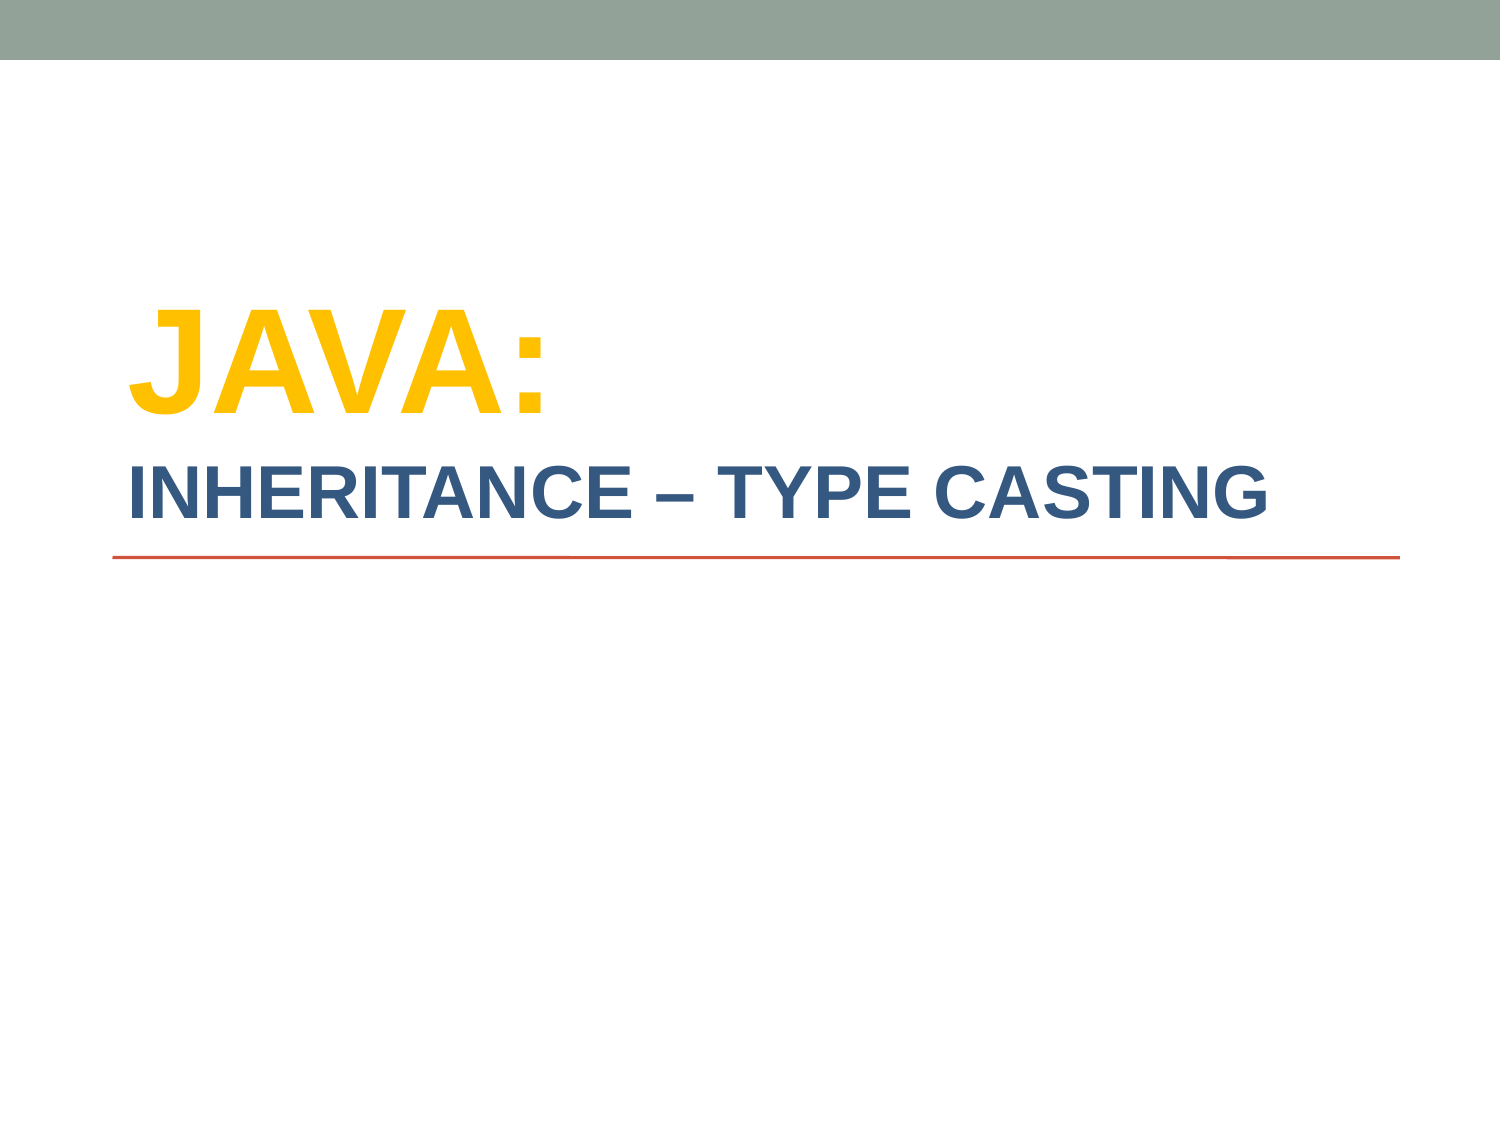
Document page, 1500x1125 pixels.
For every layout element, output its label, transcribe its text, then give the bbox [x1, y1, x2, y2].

title JAVA: Inheritance – Type Casting [112, 224, 1400, 542]
